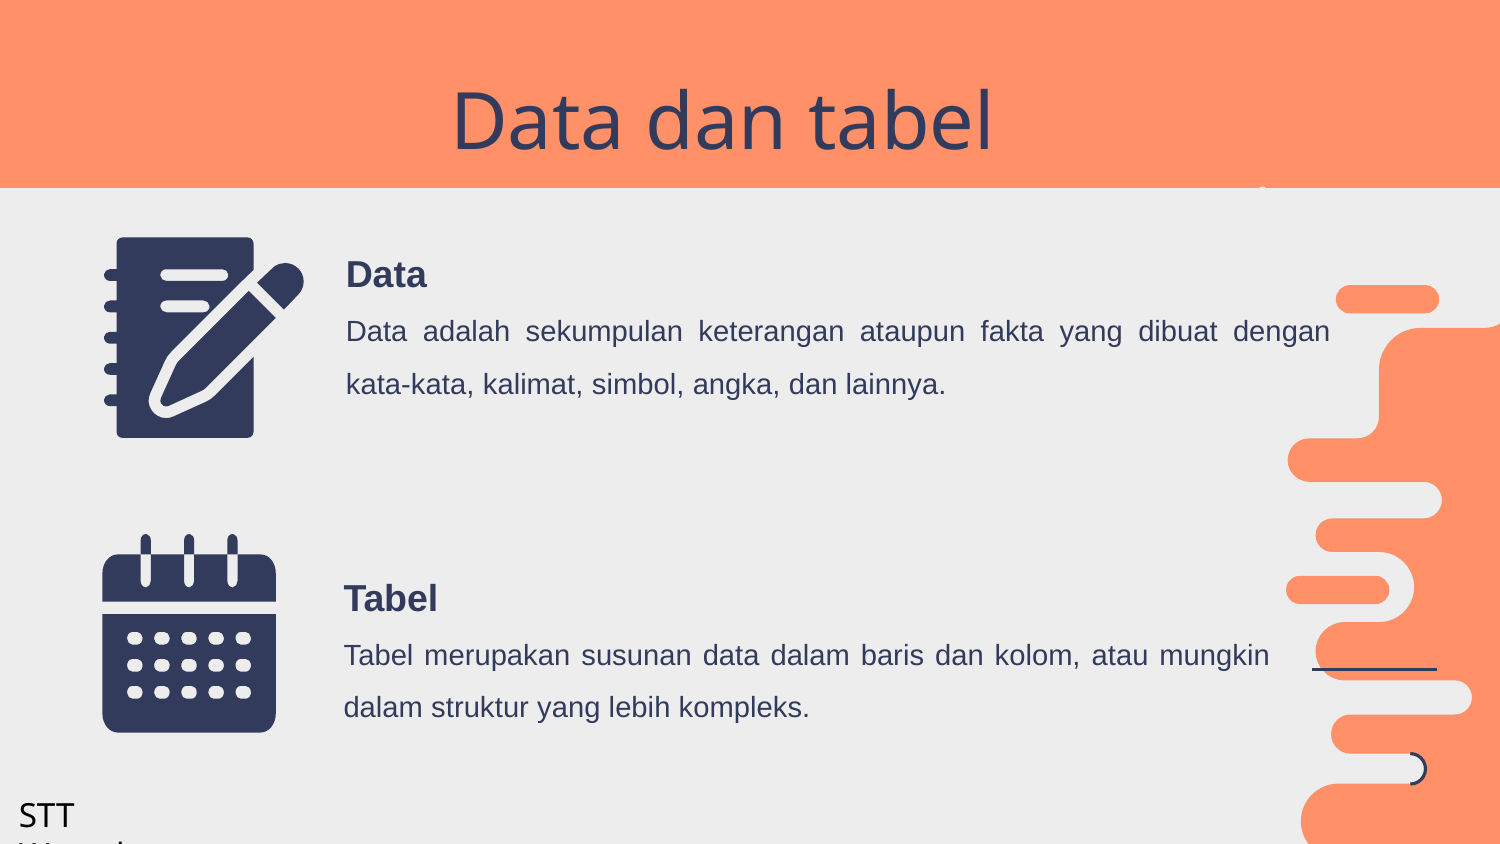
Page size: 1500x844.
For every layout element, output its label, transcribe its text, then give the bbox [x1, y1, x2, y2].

text_box Data Data adalah sekumpulan keterangan ataupun fakta yang dibuat dengan kata-kata, kalimat, simbol, angka, dan lainnya. [331, 220, 1347, 408]
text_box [1285, 284, 1500, 844]
text_box STT Wastukancana [3, 787, 320, 844]
text_box Tabel Tabel merupakan susunan data dalam baris dan kolom, atau mungkin dalam struktur yang lebih kompleks. [328, 543, 1280, 732]
title Data dan tabel [116, 55, 1383, 172]
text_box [103, 237, 306, 439]
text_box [102, 533, 277, 733]
